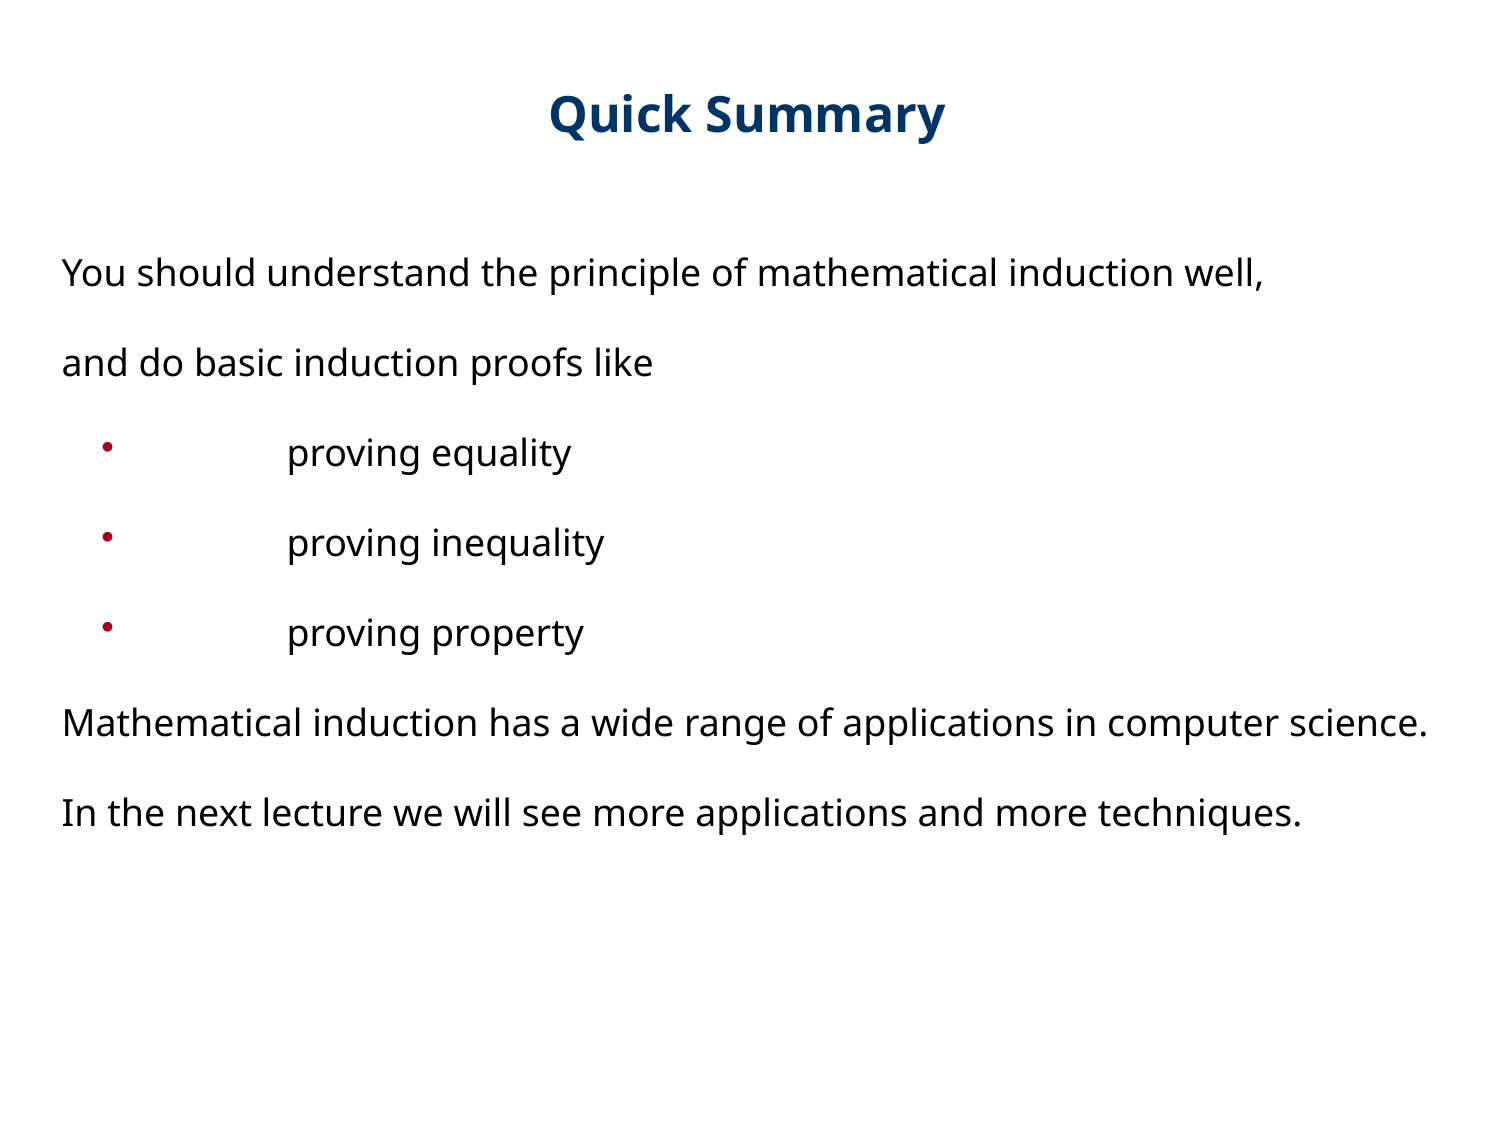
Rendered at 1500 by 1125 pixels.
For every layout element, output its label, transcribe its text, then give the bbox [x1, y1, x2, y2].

text_box You should understand the principle of mathematical induction well, and do basic induction proofs like proving equality proving inequality proving property Mathematical induction has a wide range of applications in computer science. In the next lecture we will see more applications and more techniques. [46, 241, 1445, 887]
text_box Quick Summary [533, 74, 961, 150]
